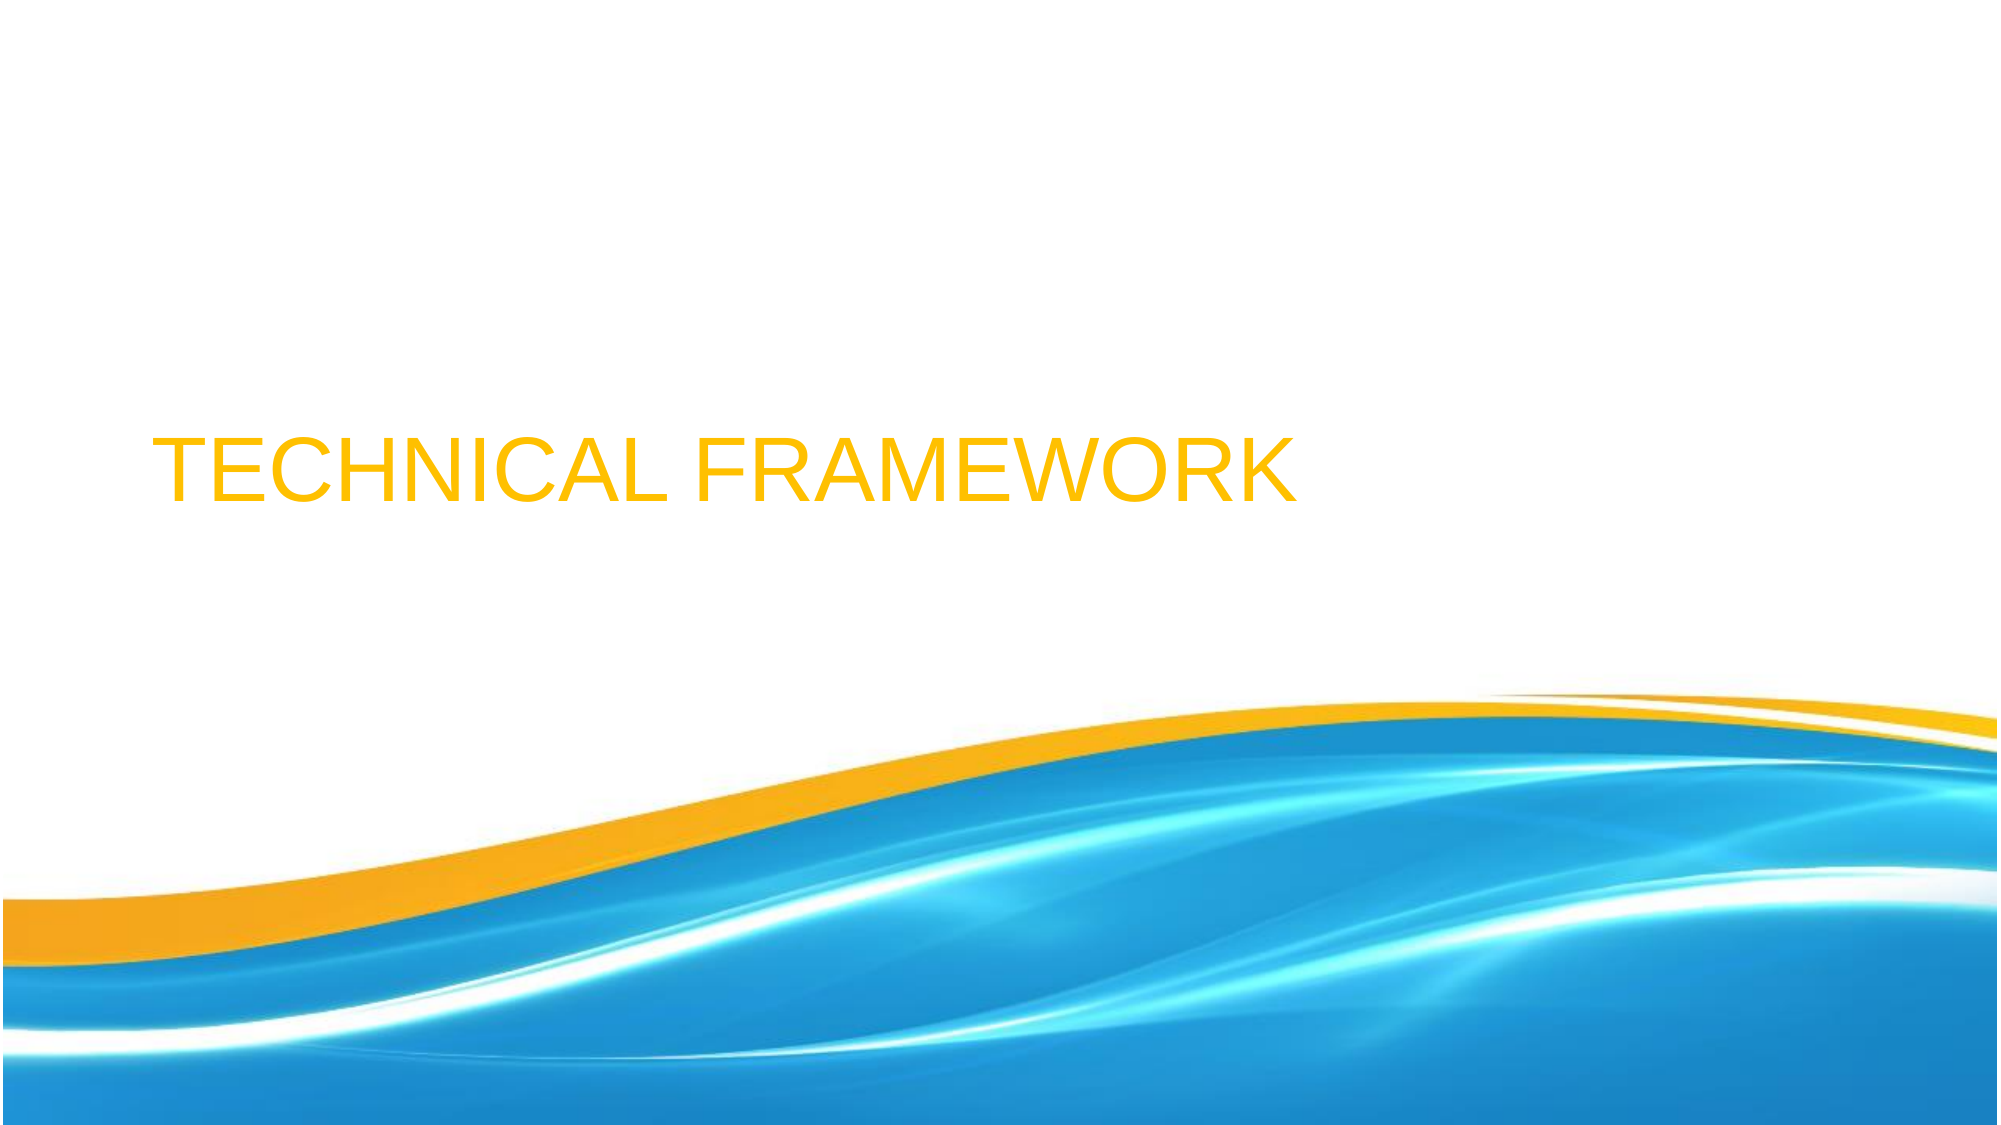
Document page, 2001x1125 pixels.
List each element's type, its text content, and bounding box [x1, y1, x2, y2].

title TECHNICAL FRAMEWORK [136, 280, 1862, 536]
picture [3, 0, 1997, 1125]
